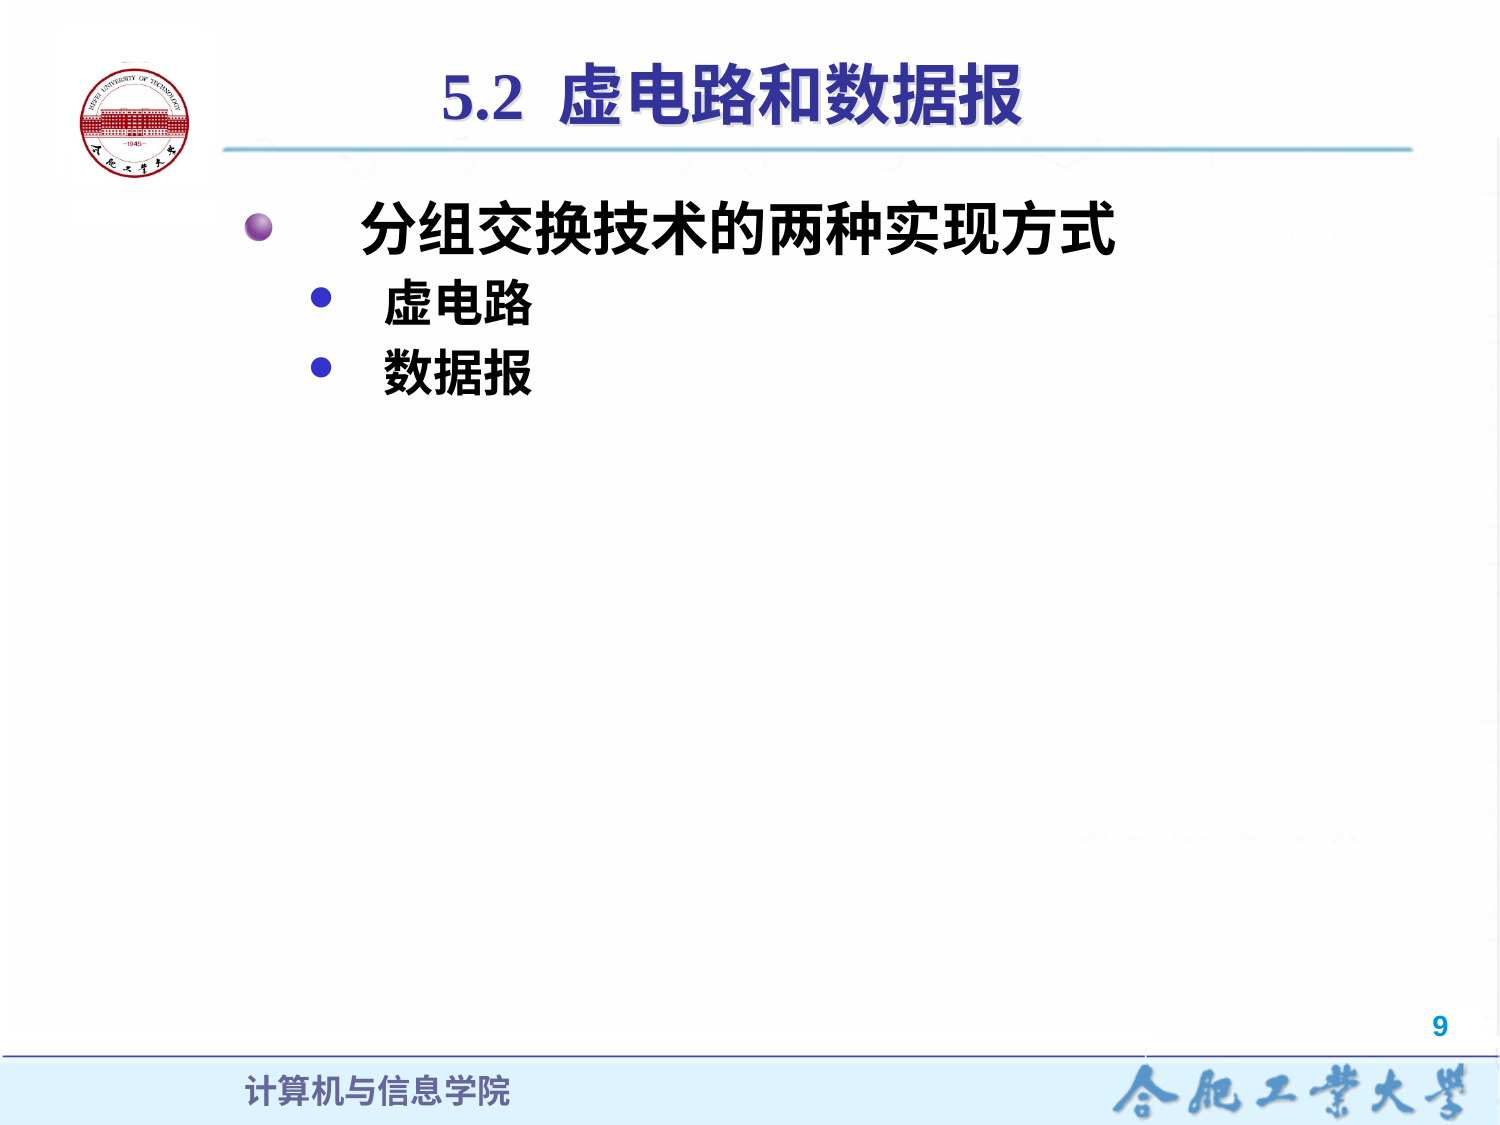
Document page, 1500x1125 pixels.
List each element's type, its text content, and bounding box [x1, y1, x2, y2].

picture [0, 0, 1500, 1125]
text_box 分组交换技术的两种实现方式 虚电路 数据报 [230, 184, 1396, 410]
title 5.2 虚电路和数据报 [159, 36, 1322, 149]
